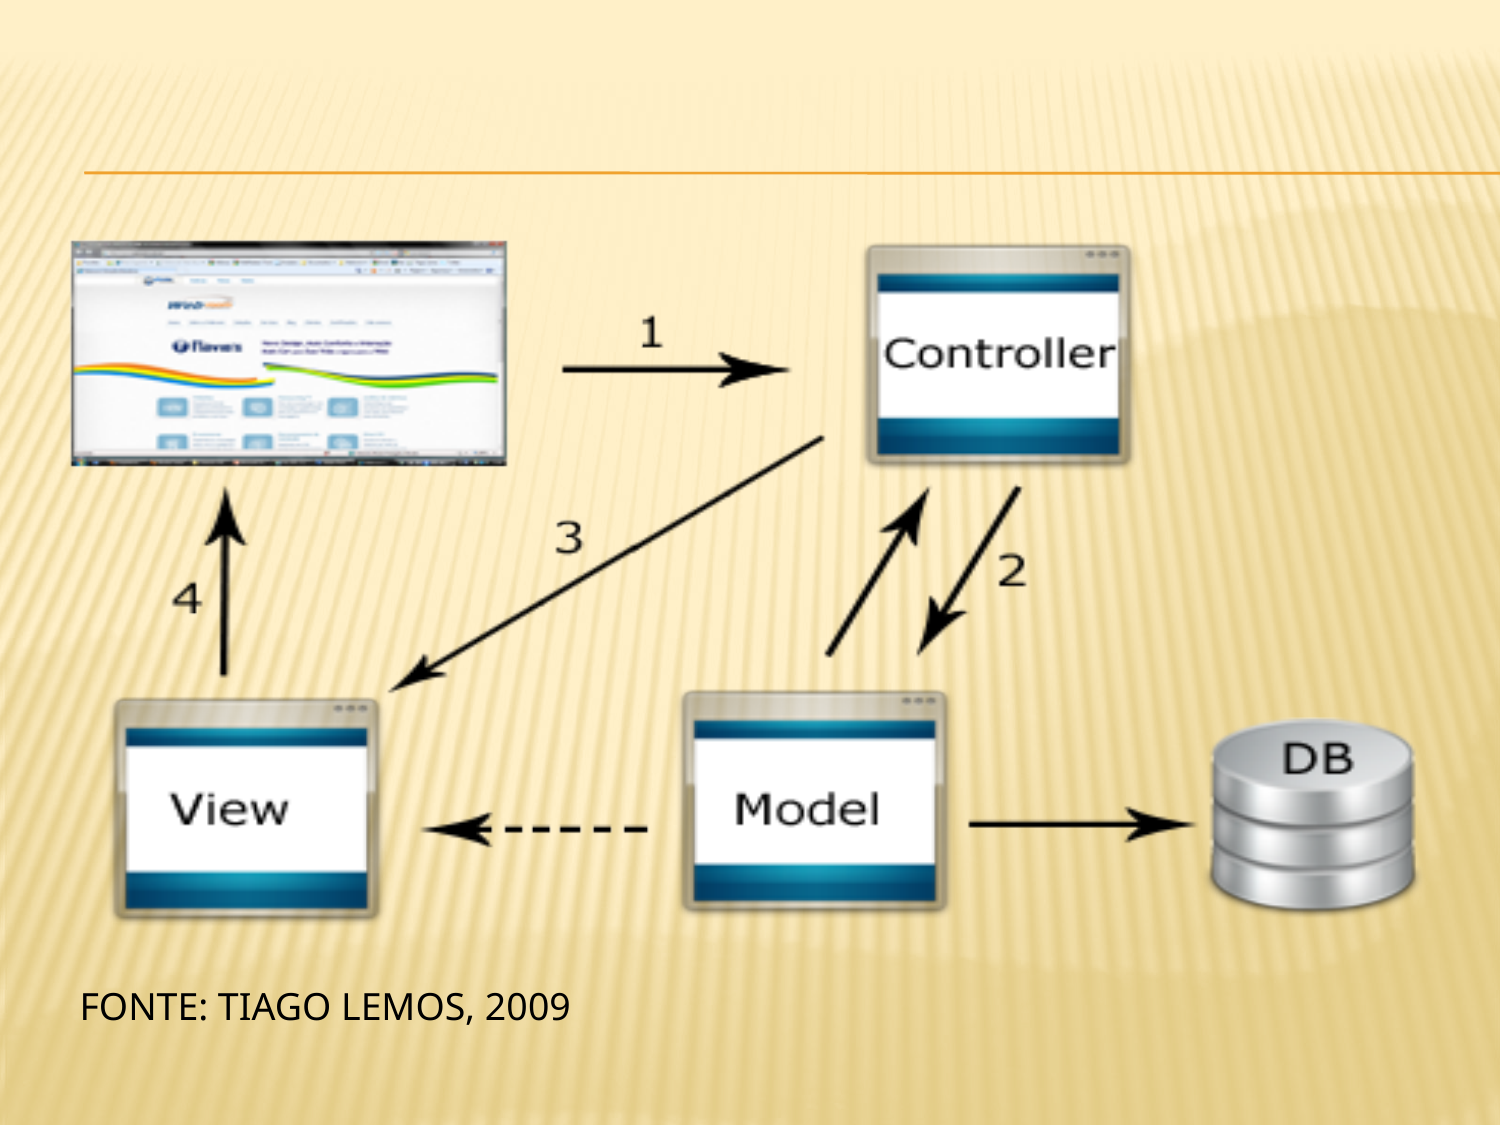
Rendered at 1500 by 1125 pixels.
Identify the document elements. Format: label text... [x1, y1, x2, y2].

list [35, 225, 1471, 989]
text_box FONTE: TIAGO LEMOS, 2009 [64, 1007, 715, 1036]
